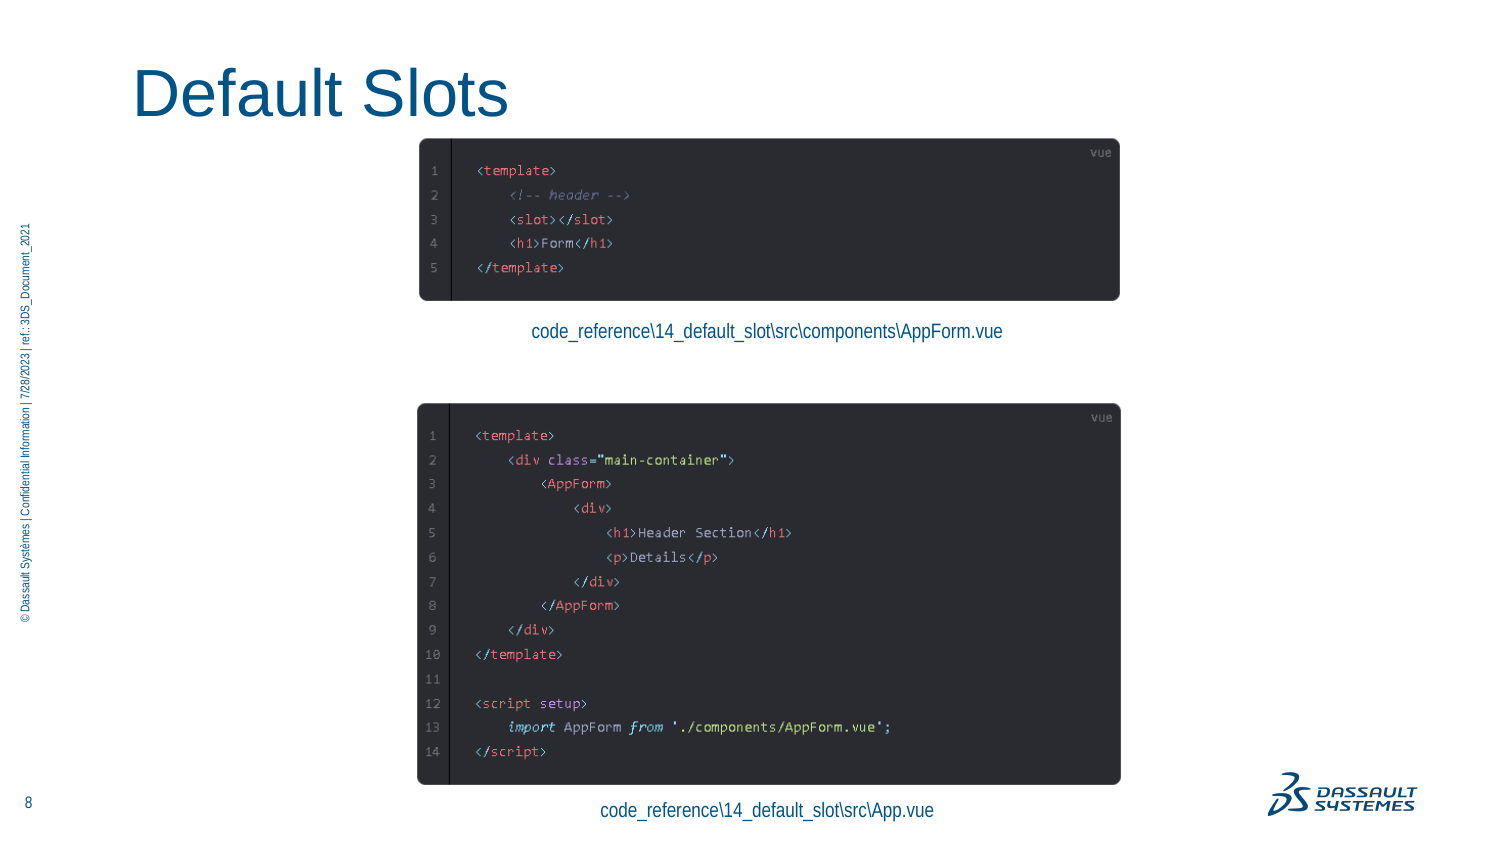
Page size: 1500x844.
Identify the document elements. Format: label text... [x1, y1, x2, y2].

picture [407, 389, 1128, 791]
text_box code_reference\14_default_slot\src\App.vue [585, 798, 950, 830]
title Default Slots [118, 59, 1418, 121]
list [407, 120, 1128, 306]
text_box code_reference\14_default_slot\src\components\AppForm.vue [516, 314, 1019, 351]
